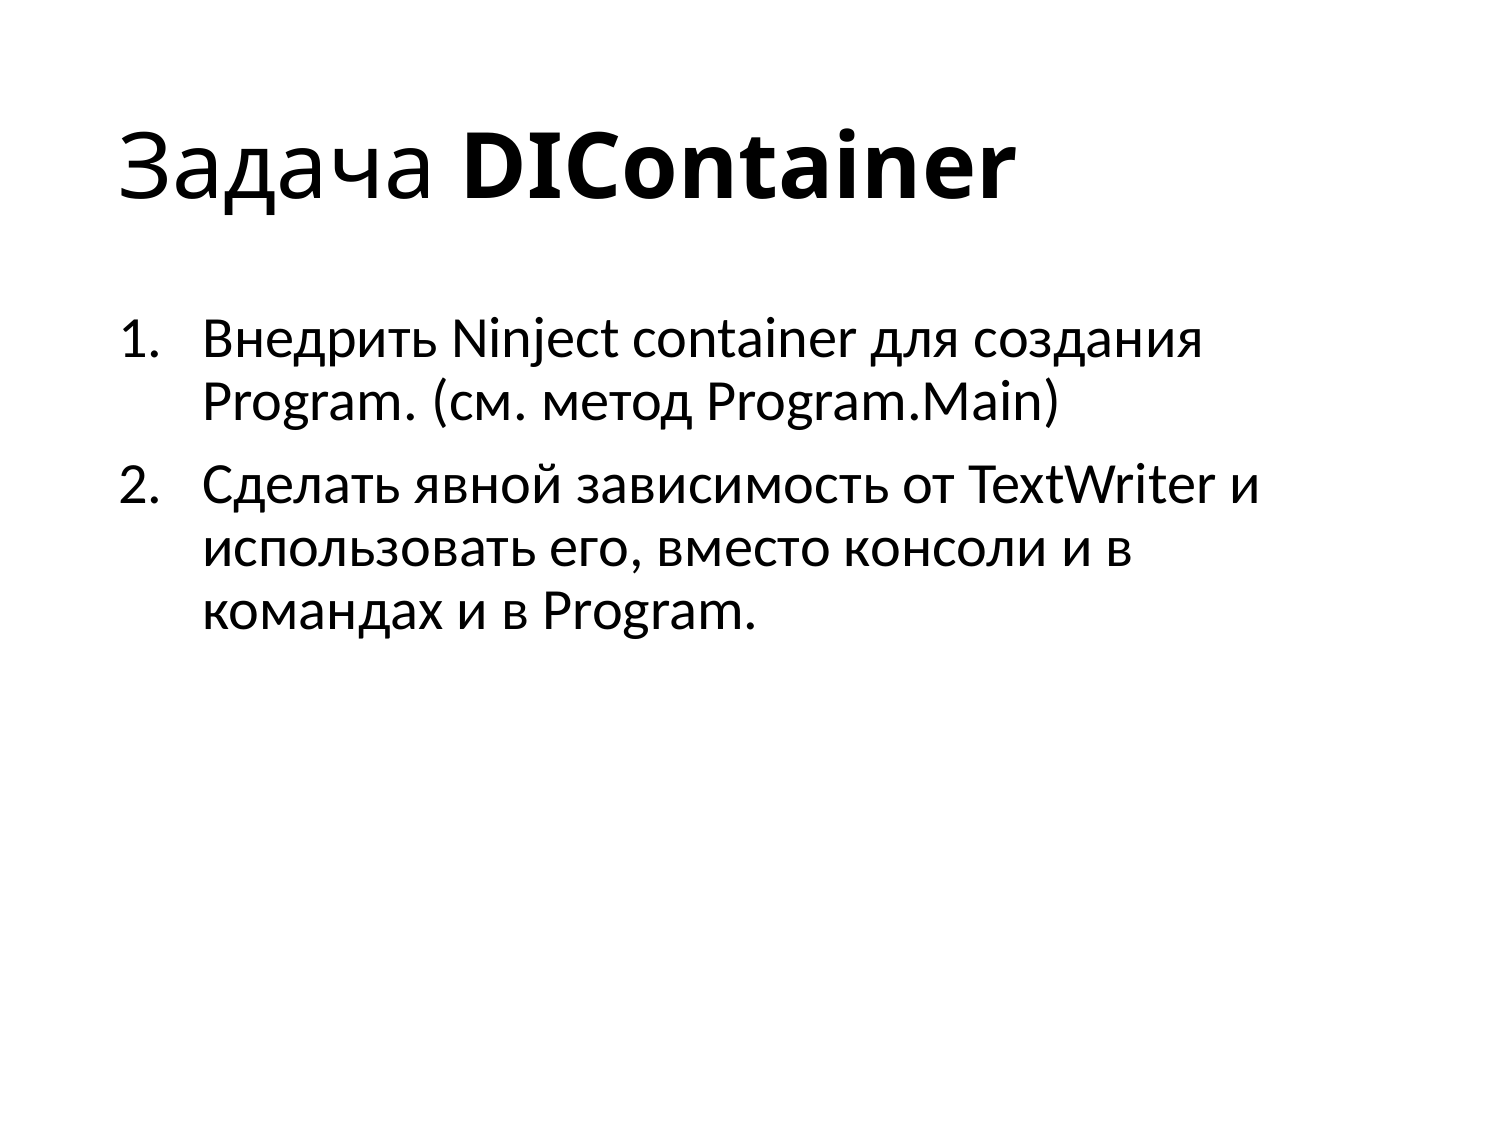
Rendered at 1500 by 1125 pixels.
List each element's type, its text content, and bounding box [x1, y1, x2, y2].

title Задача DIContainer [103, 59, 1397, 278]
list Внедрить Ninject container для создания Program. (см. метод Program.Main) Сделать явной зависимость от TextWriter и использовать его, вместо консоли и в командах и в Program. [103, 299, 1397, 1014]
